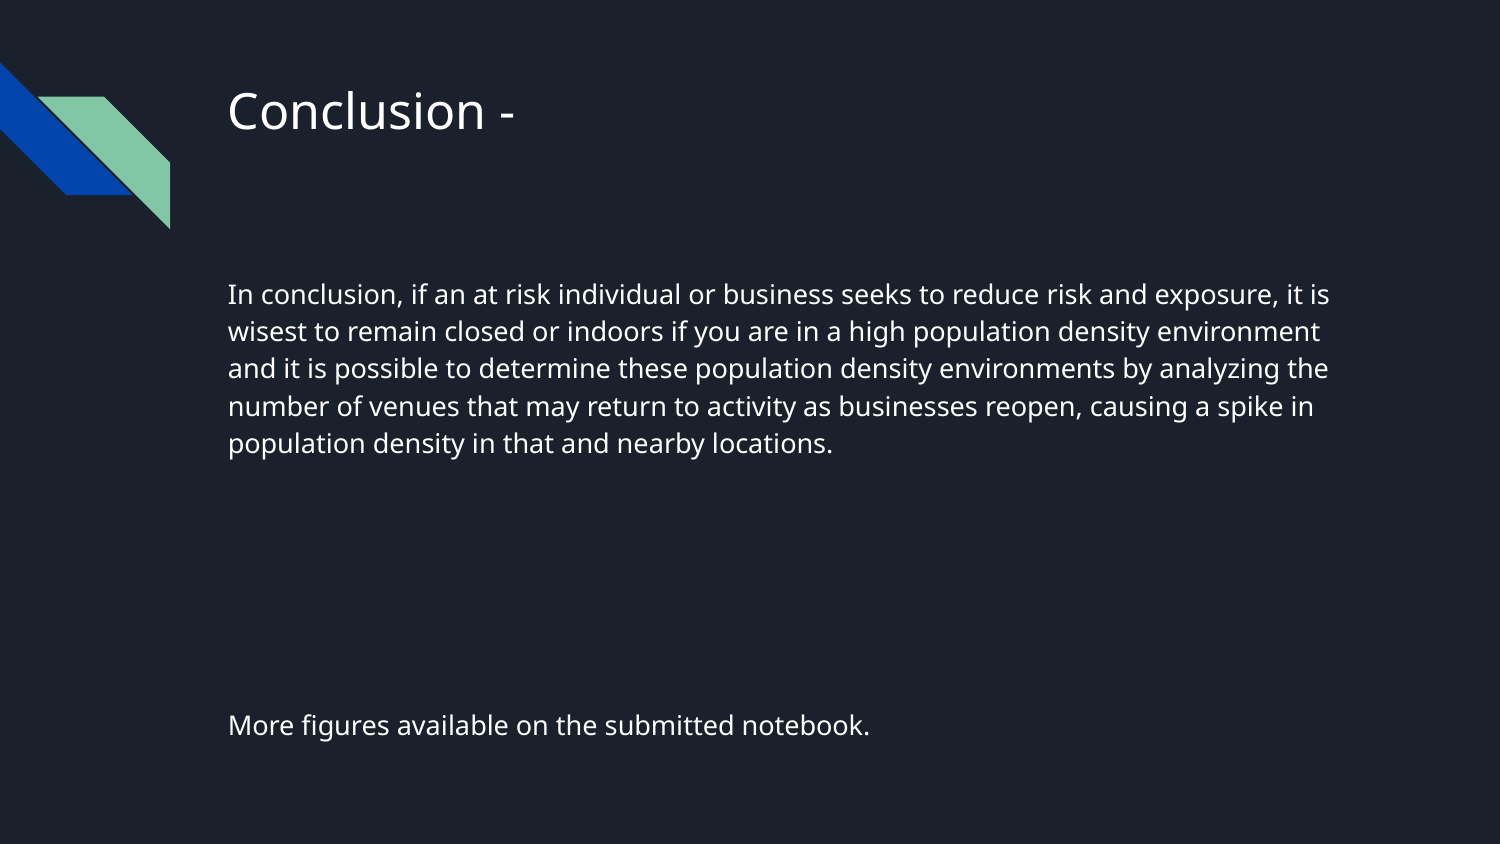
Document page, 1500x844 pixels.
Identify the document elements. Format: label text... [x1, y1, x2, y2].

title Conclusion - [212, 64, 1368, 215]
list In conclusion, if an at risk individual or business seeks to reduce risk and exposure, it is wisest to remain closed or indoors if you are in a high population density environment and it is possible to determine these population density environments by analyzing the number of venues that may return to activity as businesses reopen, causing a spike in population density in that and nearby locations. More figures available on the submitted notebook. [212, 257, 1368, 735]
